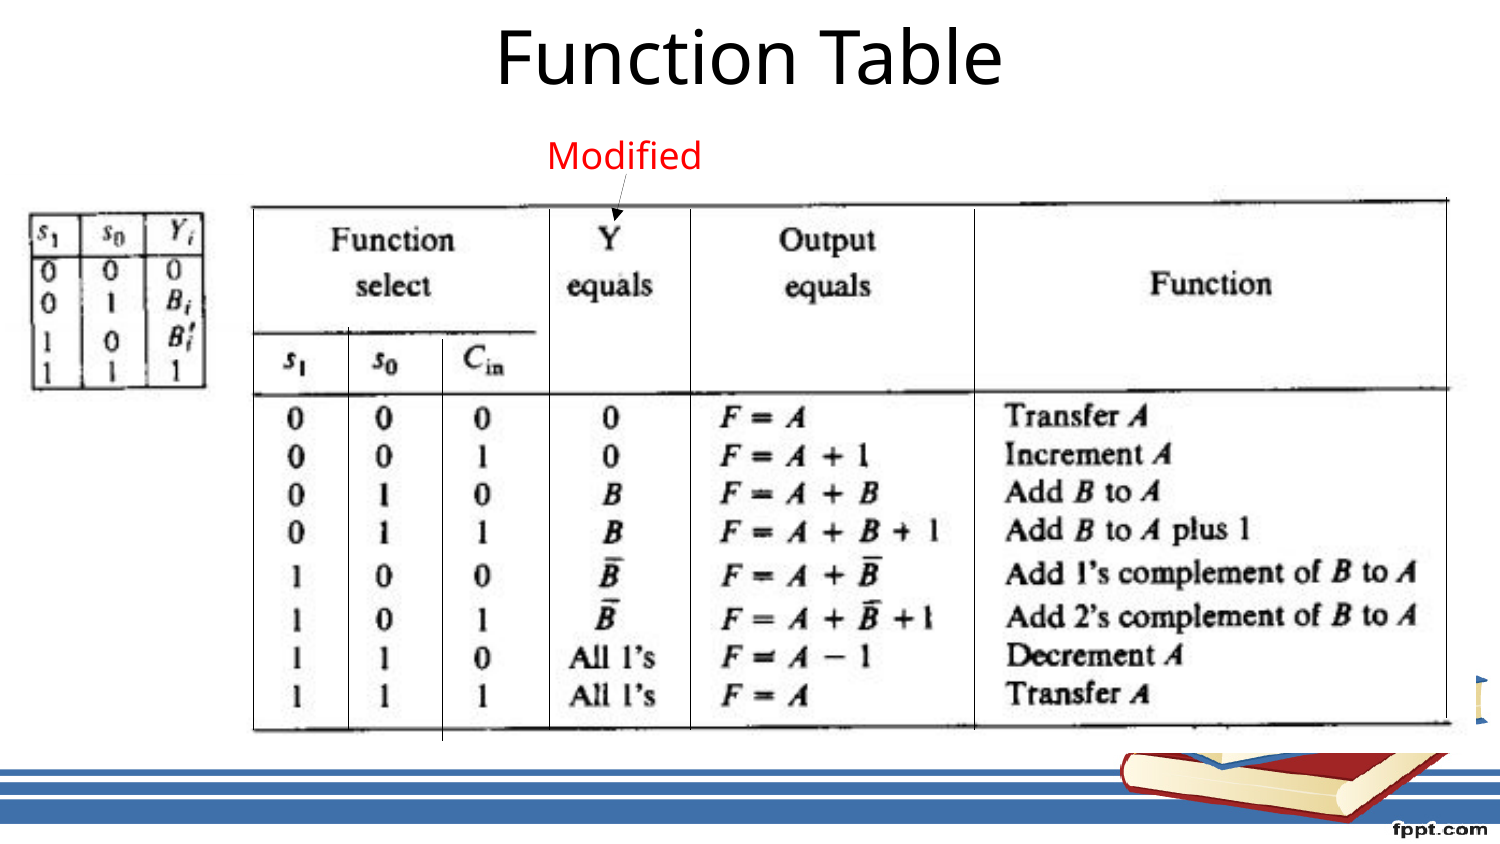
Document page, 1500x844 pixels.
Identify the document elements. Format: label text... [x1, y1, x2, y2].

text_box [614, 173, 627, 222]
text_box Modified [531, 124, 757, 183]
title Function Table [75, 8, 1425, 102]
picture [0, 0, 1500, 844]
